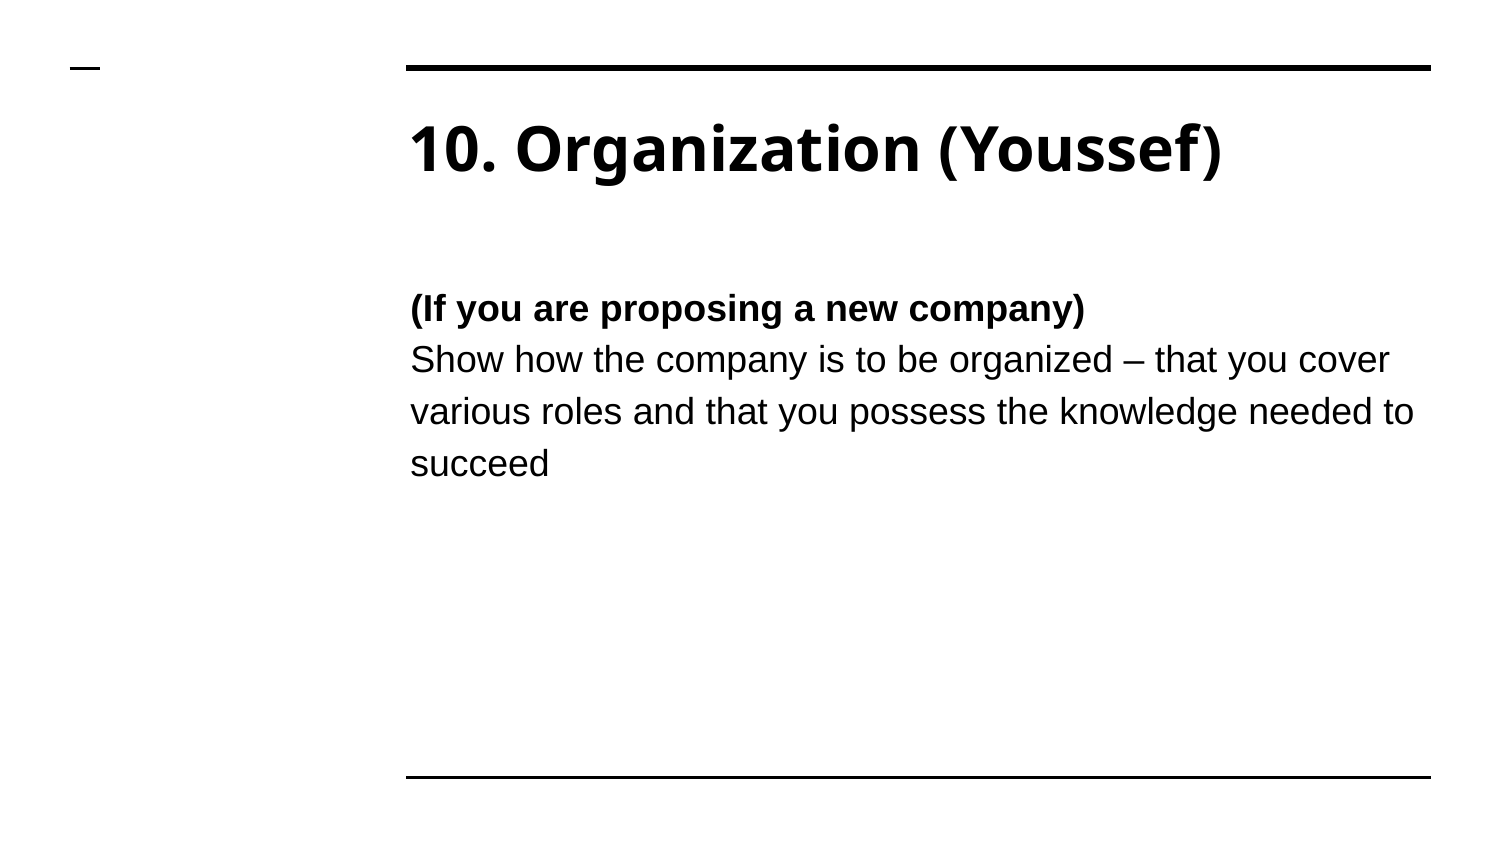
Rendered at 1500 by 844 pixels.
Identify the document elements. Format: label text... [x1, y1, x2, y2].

title 10. Organization (Youssef) [393, 94, 1431, 199]
list (If you are proposing a new company) Show how the company is to be organized – that you cover various roles and that you possess the knowledge needed to succeed [395, 261, 1433, 755]
